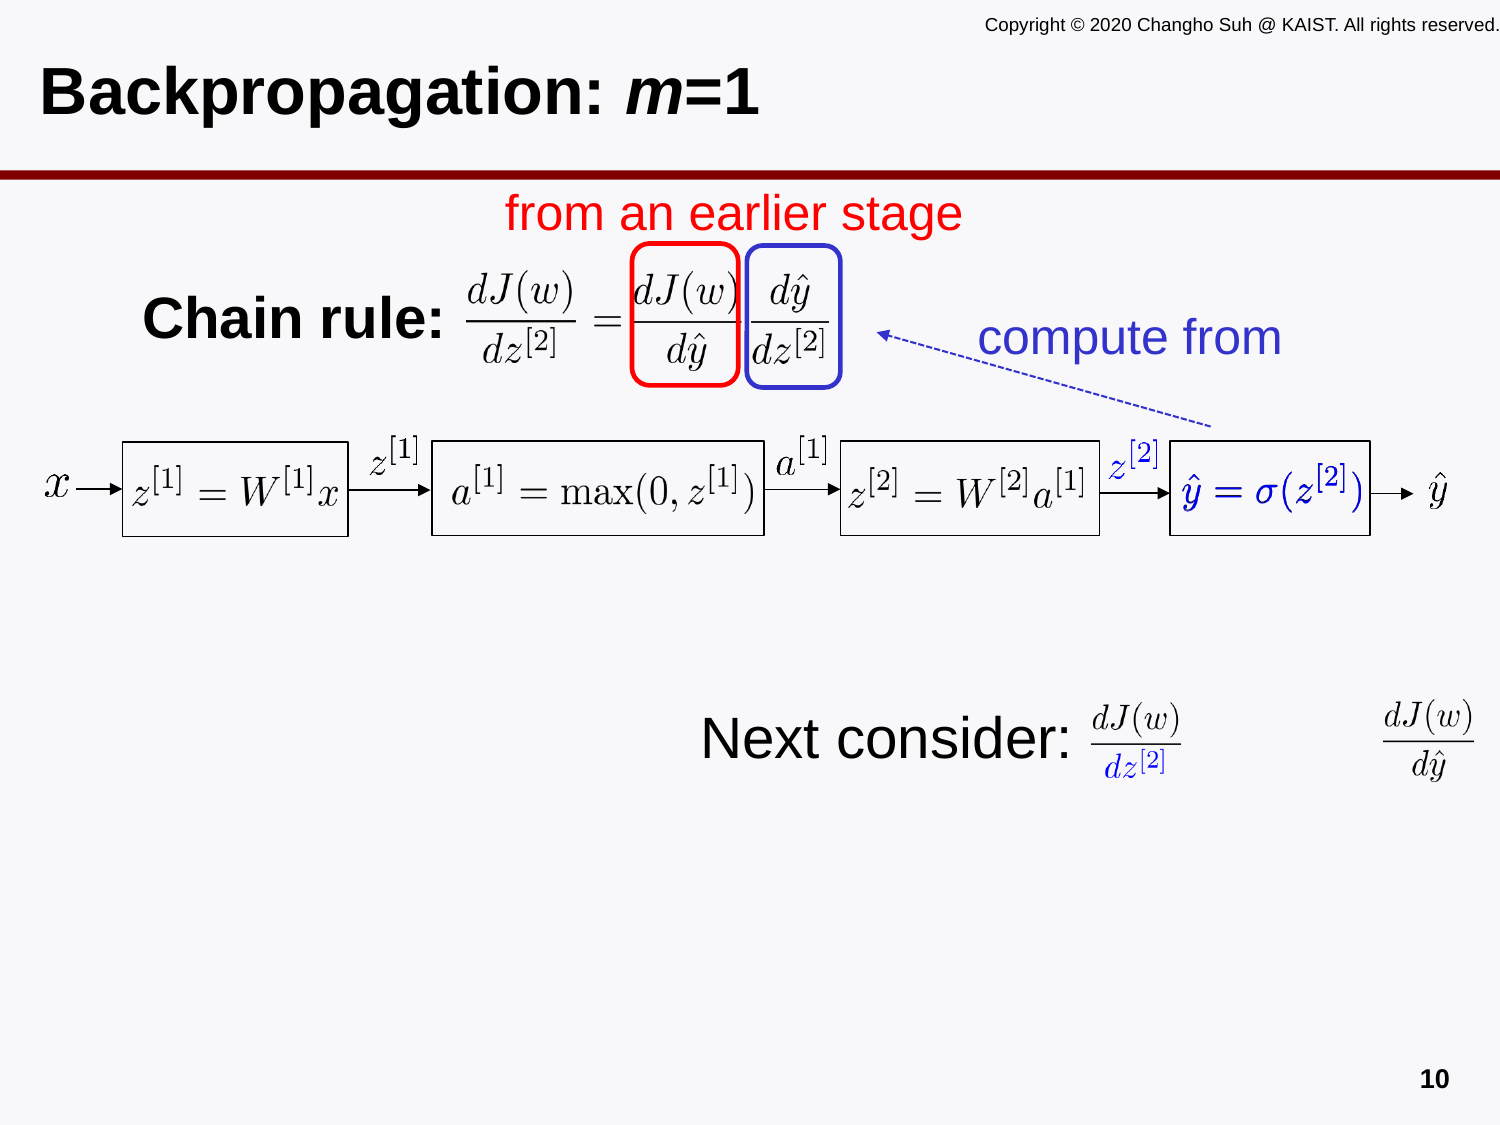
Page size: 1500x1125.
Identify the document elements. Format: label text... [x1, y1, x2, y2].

picture [44, 473, 70, 497]
picture [1383, 699, 1474, 782]
text_box [746, 245, 841, 388]
text_box [636, 380, 734, 386]
picture [776, 434, 826, 475]
picture [631, 271, 829, 371]
text_box [1170, 440, 1371, 536]
picture [847, 467, 1083, 508]
picture [1181, 463, 1362, 513]
text_box compute from [962, 297, 1361, 385]
text_box [840, 440, 1100, 536]
text_box [122, 441, 349, 537]
picture [132, 465, 339, 506]
picture [1428, 471, 1448, 509]
text_box from an earlier stage [490, 172, 1014, 260]
title Backpropagation: m=1 [24, 24, 1459, 150]
picture [1090, 702, 1182, 779]
text_box Chain rule: [127, 273, 462, 361]
text_box Next consider: [685, 692, 1111, 780]
picture [368, 435, 418, 476]
picture [1108, 439, 1157, 480]
text_box [431, 440, 765, 536]
picture [466, 270, 621, 363]
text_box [876, 331, 1211, 427]
text_box [632, 260, 739, 270]
slide_number 9 [1113, 1053, 1464, 1095]
picture [452, 464, 753, 514]
